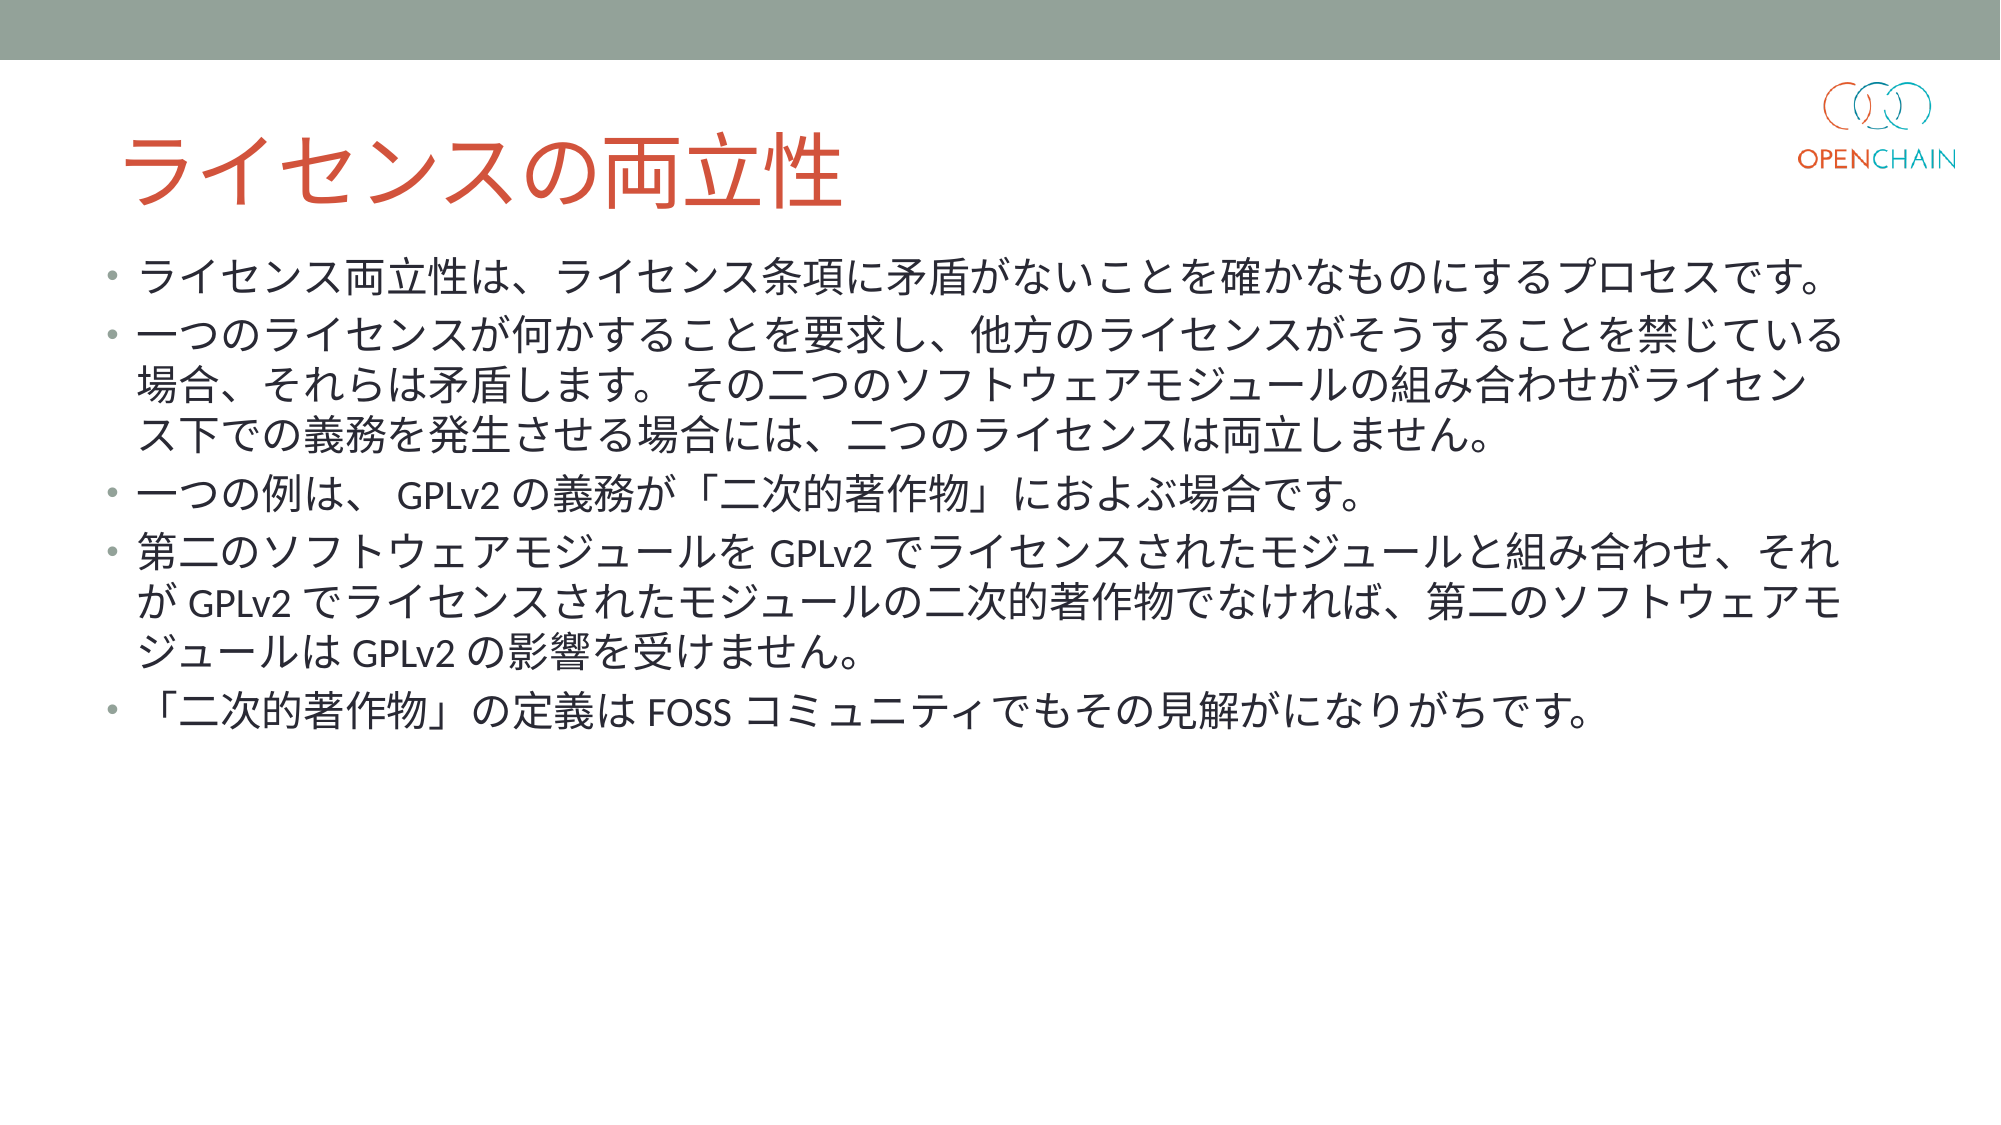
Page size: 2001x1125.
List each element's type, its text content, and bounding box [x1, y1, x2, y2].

list ライセンス両立性は、ライセンス条項に矛盾がないことを確かなものにするプロセスです。 一つのライセンスが何かすることを要求し、他方のライセンスがそうすることを禁じている場合、それらは矛盾します。 その二つのソフトウェアモジュールの組み合わせがライセンス下での義務を発生させる場合には、二つのライセンスは両立しません。 一つの例は、GPLv2の義務が「二次的著作物」におよぶ場合です。 第二のソフトウェアモジュールをGPLv2でライセンスされたモジュールと組み合わせ、それがGPLv2でライセンスされたモジュールの二次的著作物でなければ、第二のソフトウェアモジュールはGPLv2の影響を受けません。 「二次的著作物」の定義はFOSSコミュニティでもその見解がになりがちです。 [91, 243, 1863, 1093]
picture [1798, 82, 1955, 169]
title ライセンスの両立性 [99, 87, 1900, 250]
